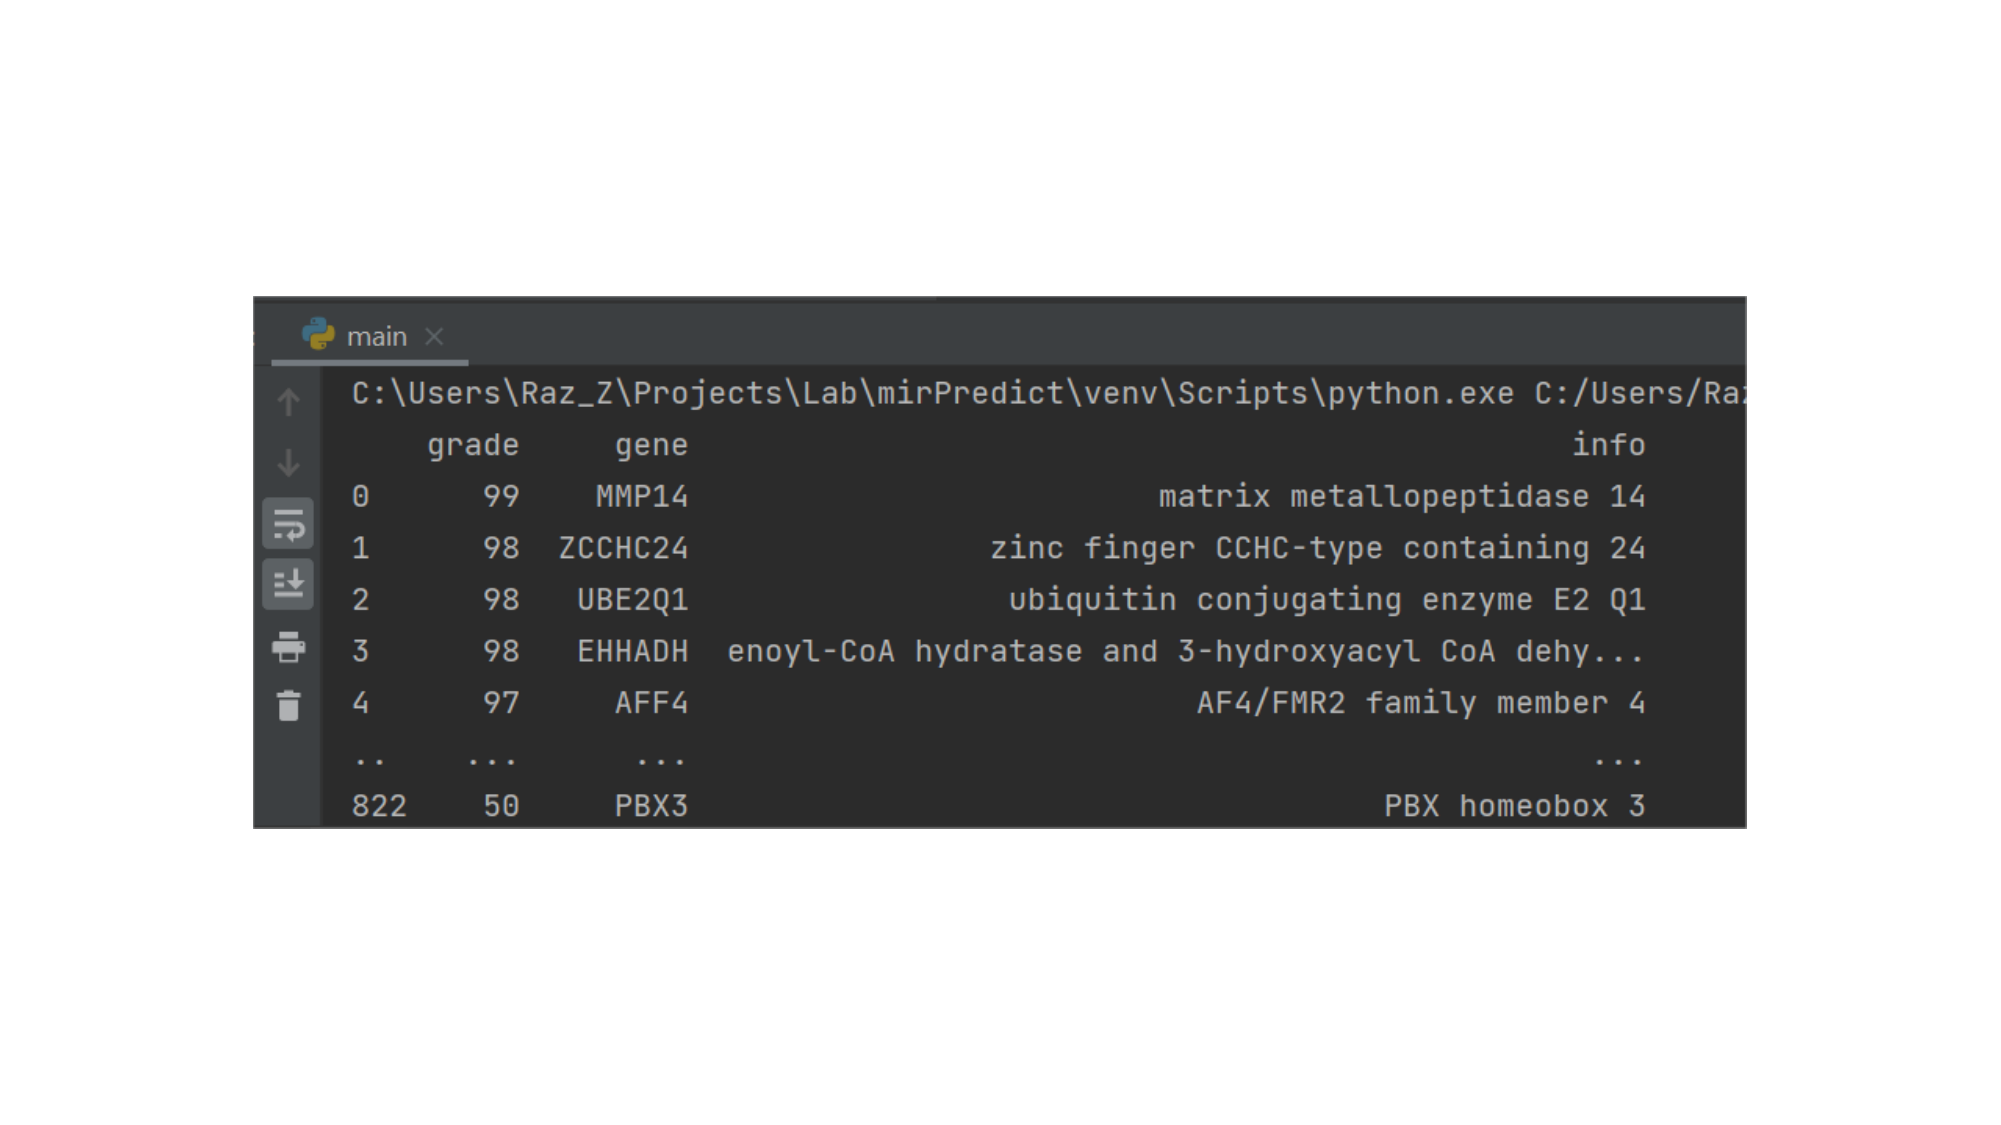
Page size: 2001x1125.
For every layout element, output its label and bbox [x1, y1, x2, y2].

picture [253, 296, 1747, 829]
